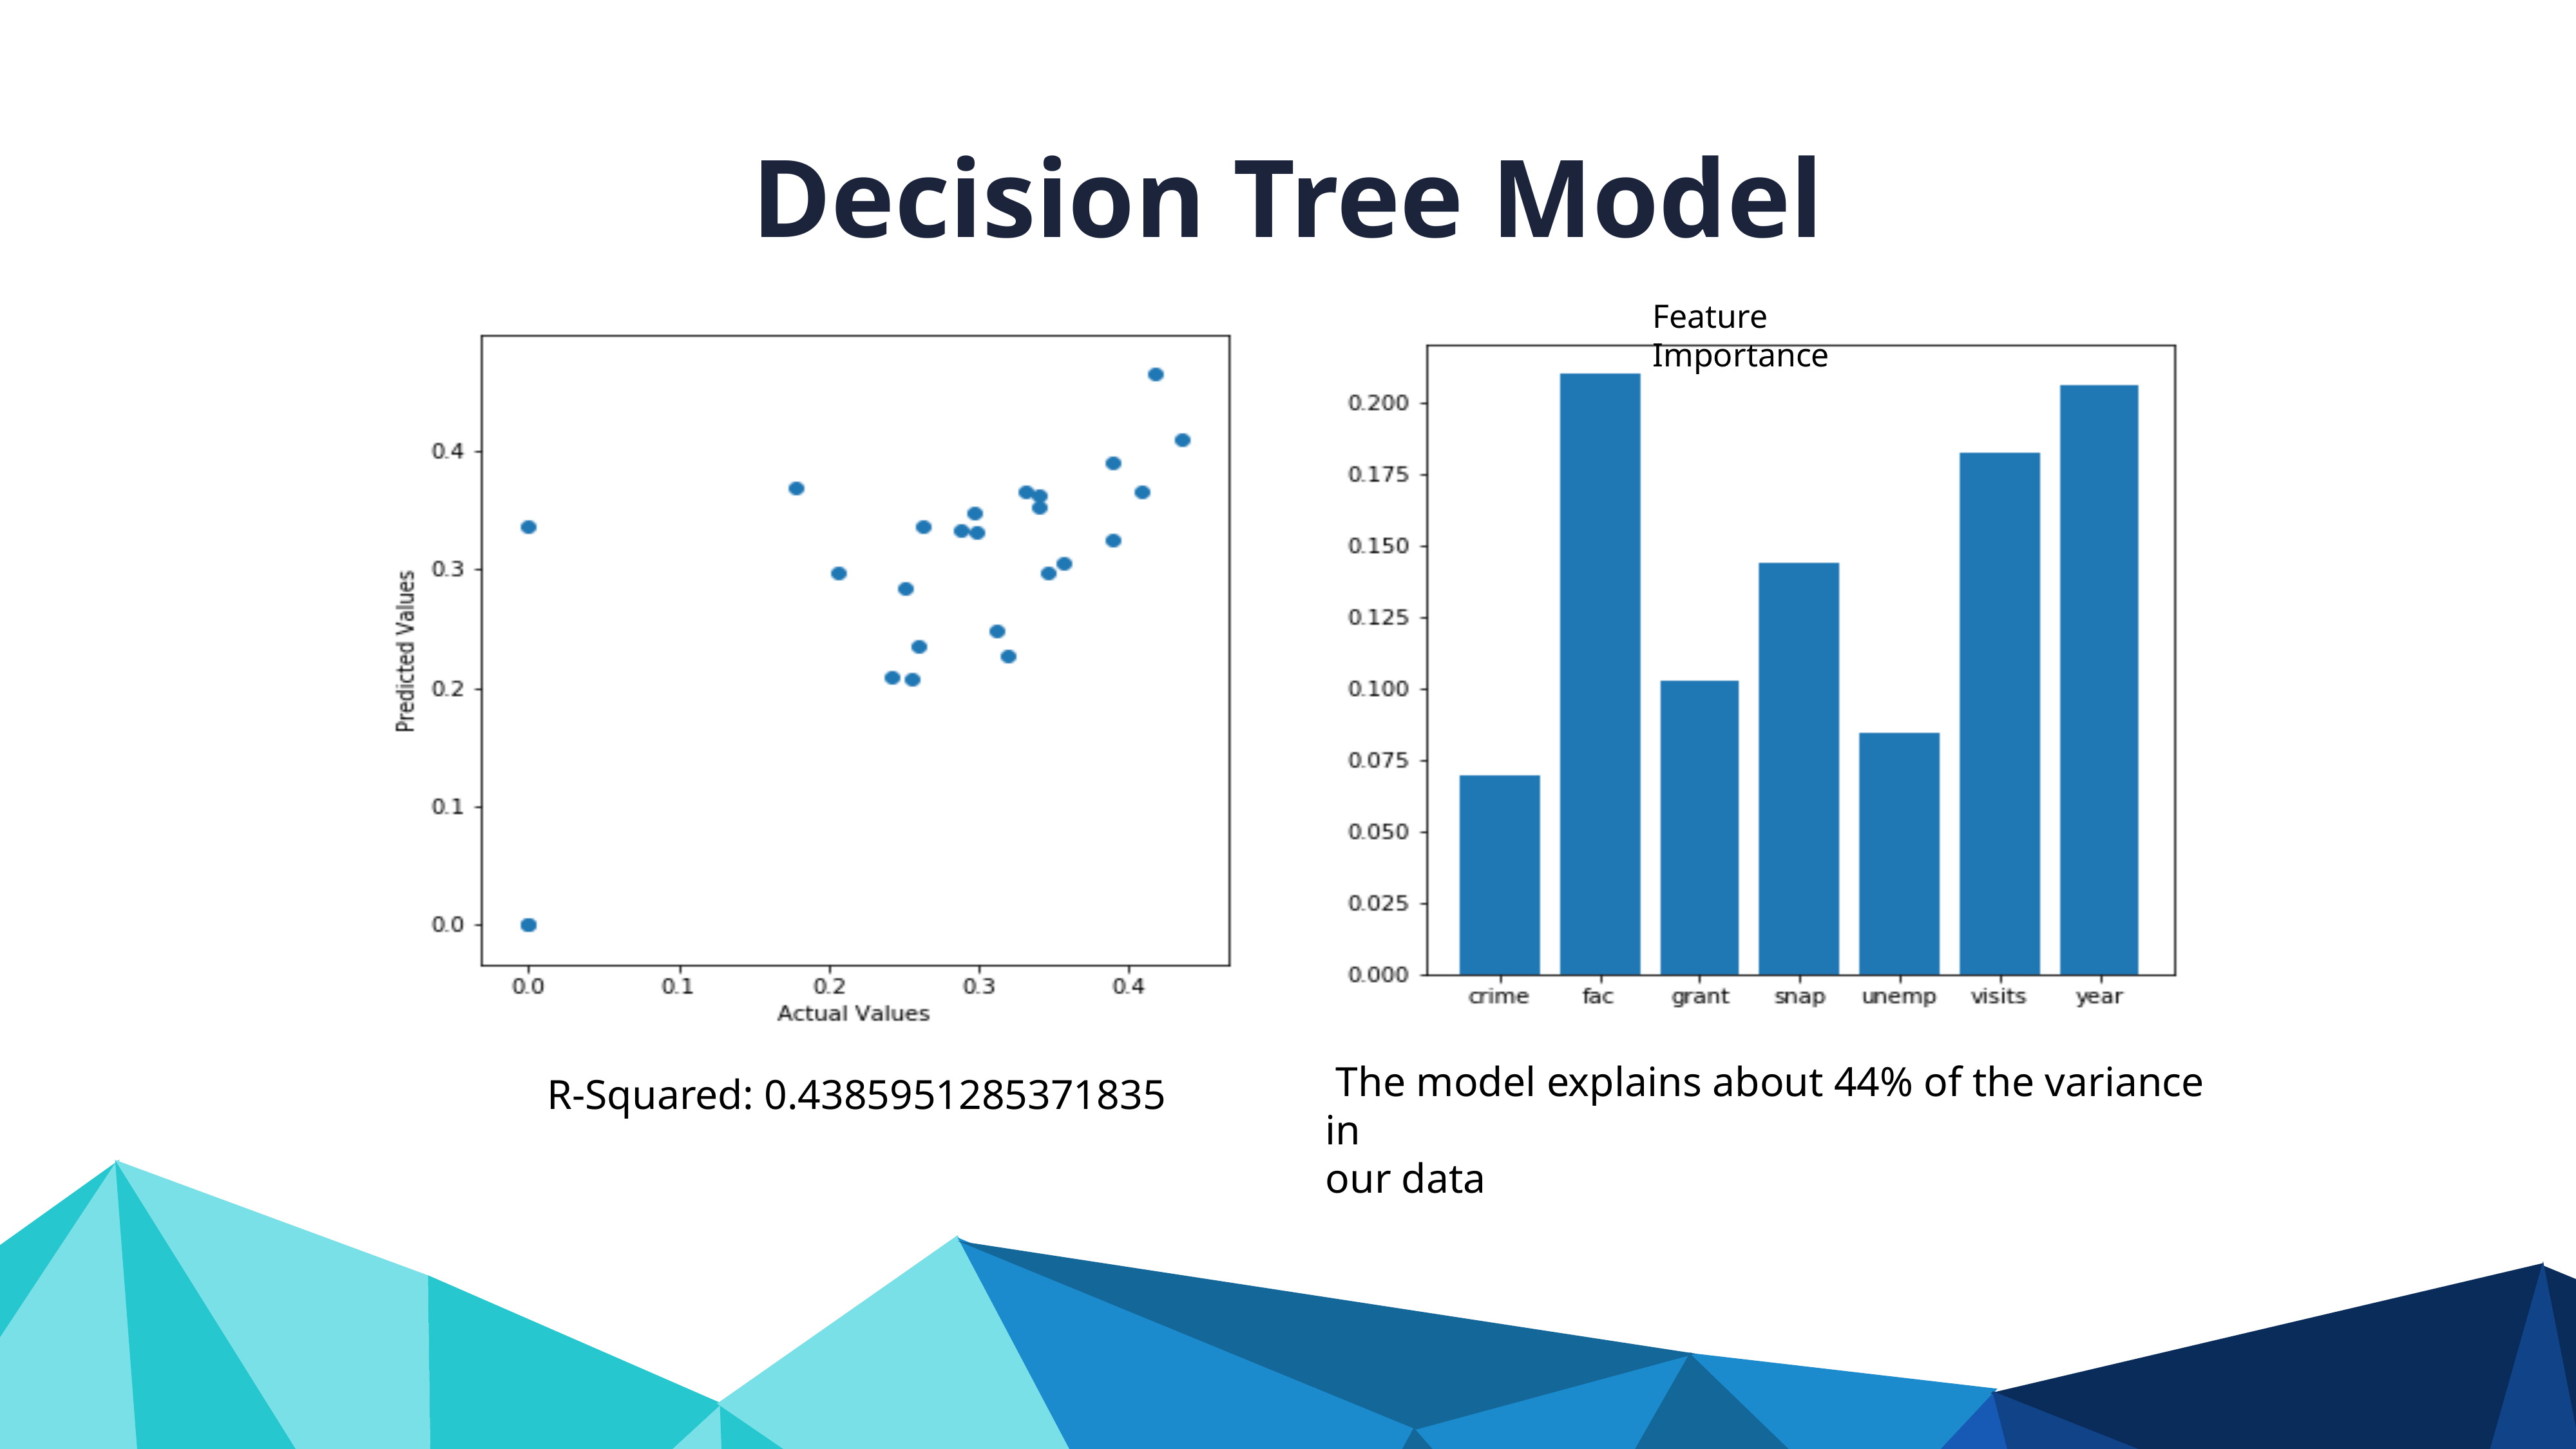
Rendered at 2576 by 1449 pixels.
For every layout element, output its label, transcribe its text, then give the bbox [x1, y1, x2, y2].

picture [1315, 322, 2226, 1031]
text_box Feature Importance [1643, 286, 1957, 321]
text_box R-Squared: 0.4385951285371835 [537, 1059, 1208, 1146]
text_box Decision Tree Model [681, 125, 1895, 266]
text_box The model explains about 44% of the variance in our data [1315, 1046, 2226, 1188]
picture [349, 322, 1281, 1043]
